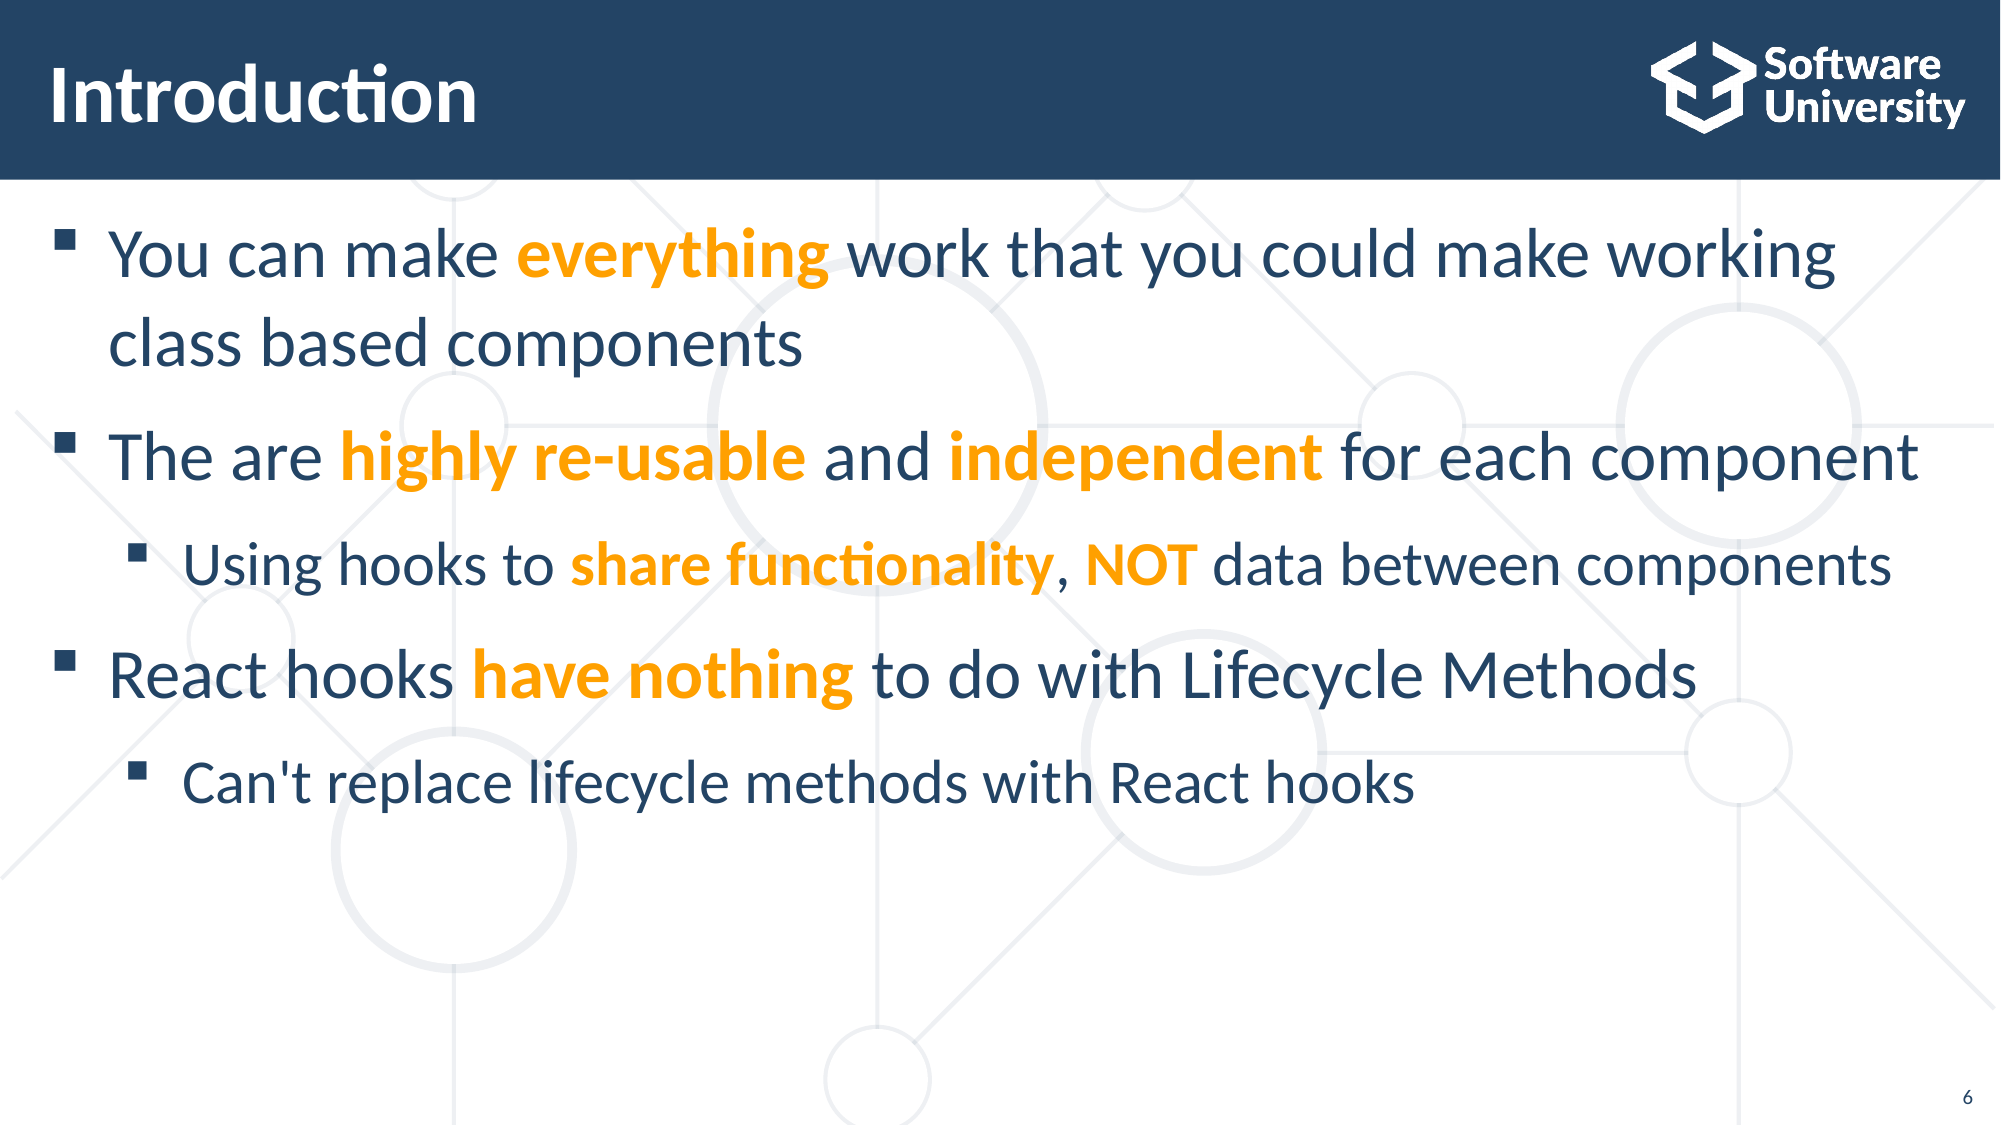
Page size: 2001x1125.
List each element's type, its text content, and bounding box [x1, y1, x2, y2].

title Introduction [31, 16, 1625, 162]
picture [1651, 41, 1966, 134]
list You can make everything work that you could make working class based components The are highly re-usable and independent for each component Using hooks to share functionality, NOT data between components React hooks have nothing to do with Lifecycle Methods Can't replace lifecycle methods with React hooks [31, 196, 1970, 1104]
slide_number 6 [1927, 1067, 1989, 1117]
